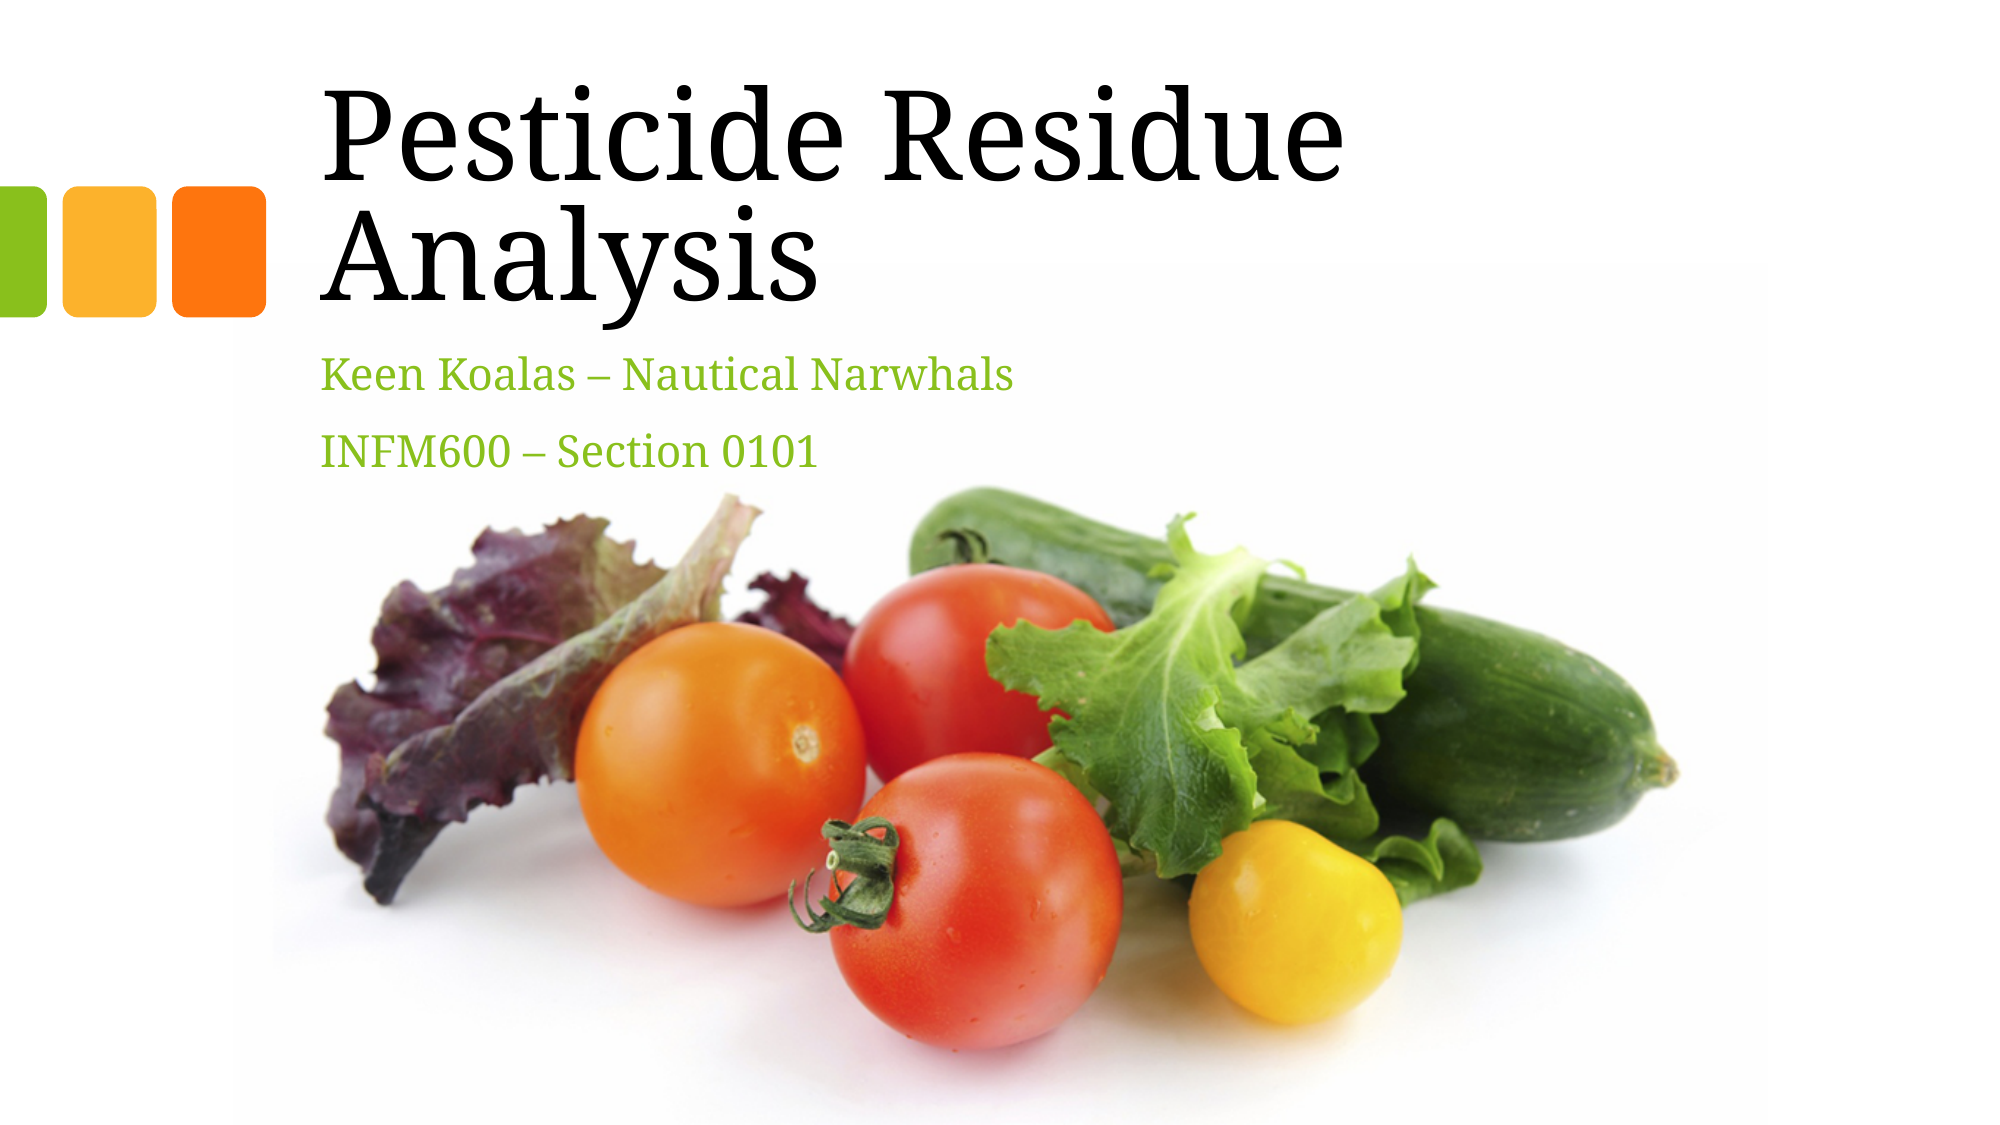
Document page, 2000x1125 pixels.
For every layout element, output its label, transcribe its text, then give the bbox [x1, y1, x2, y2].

picture [0, 0, 2000, 1125]
subtitle Keen Koalas – Nautical Narwhals INFM600 – Section 0101 [299, 342, 1800, 489]
title Pesticide Residue Analysis [299, 59, 1800, 335]
